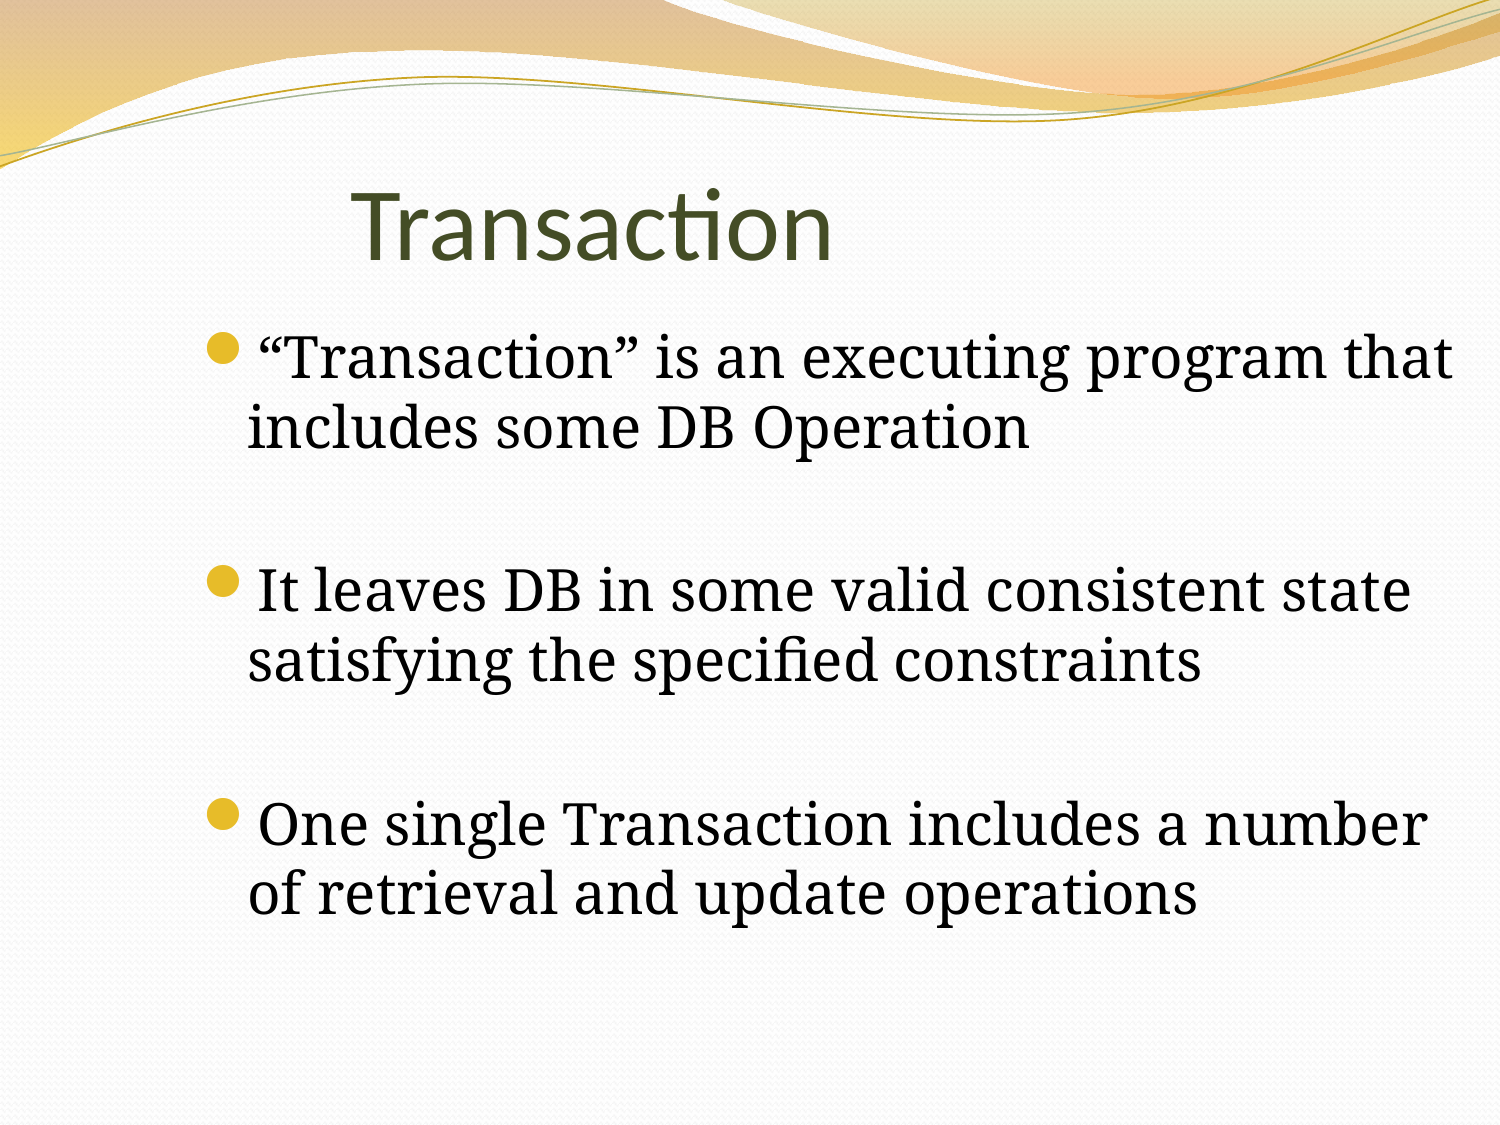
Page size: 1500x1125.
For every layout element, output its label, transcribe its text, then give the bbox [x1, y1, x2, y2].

title Transaction [350, 31, 1500, 282]
list “Transaction” is an executing program that includes some DB Operation It leaves DB in some valid consistent state satisfying the specified constraints One single Transaction includes a number of retrieval and update operations [187, 312, 1500, 988]
